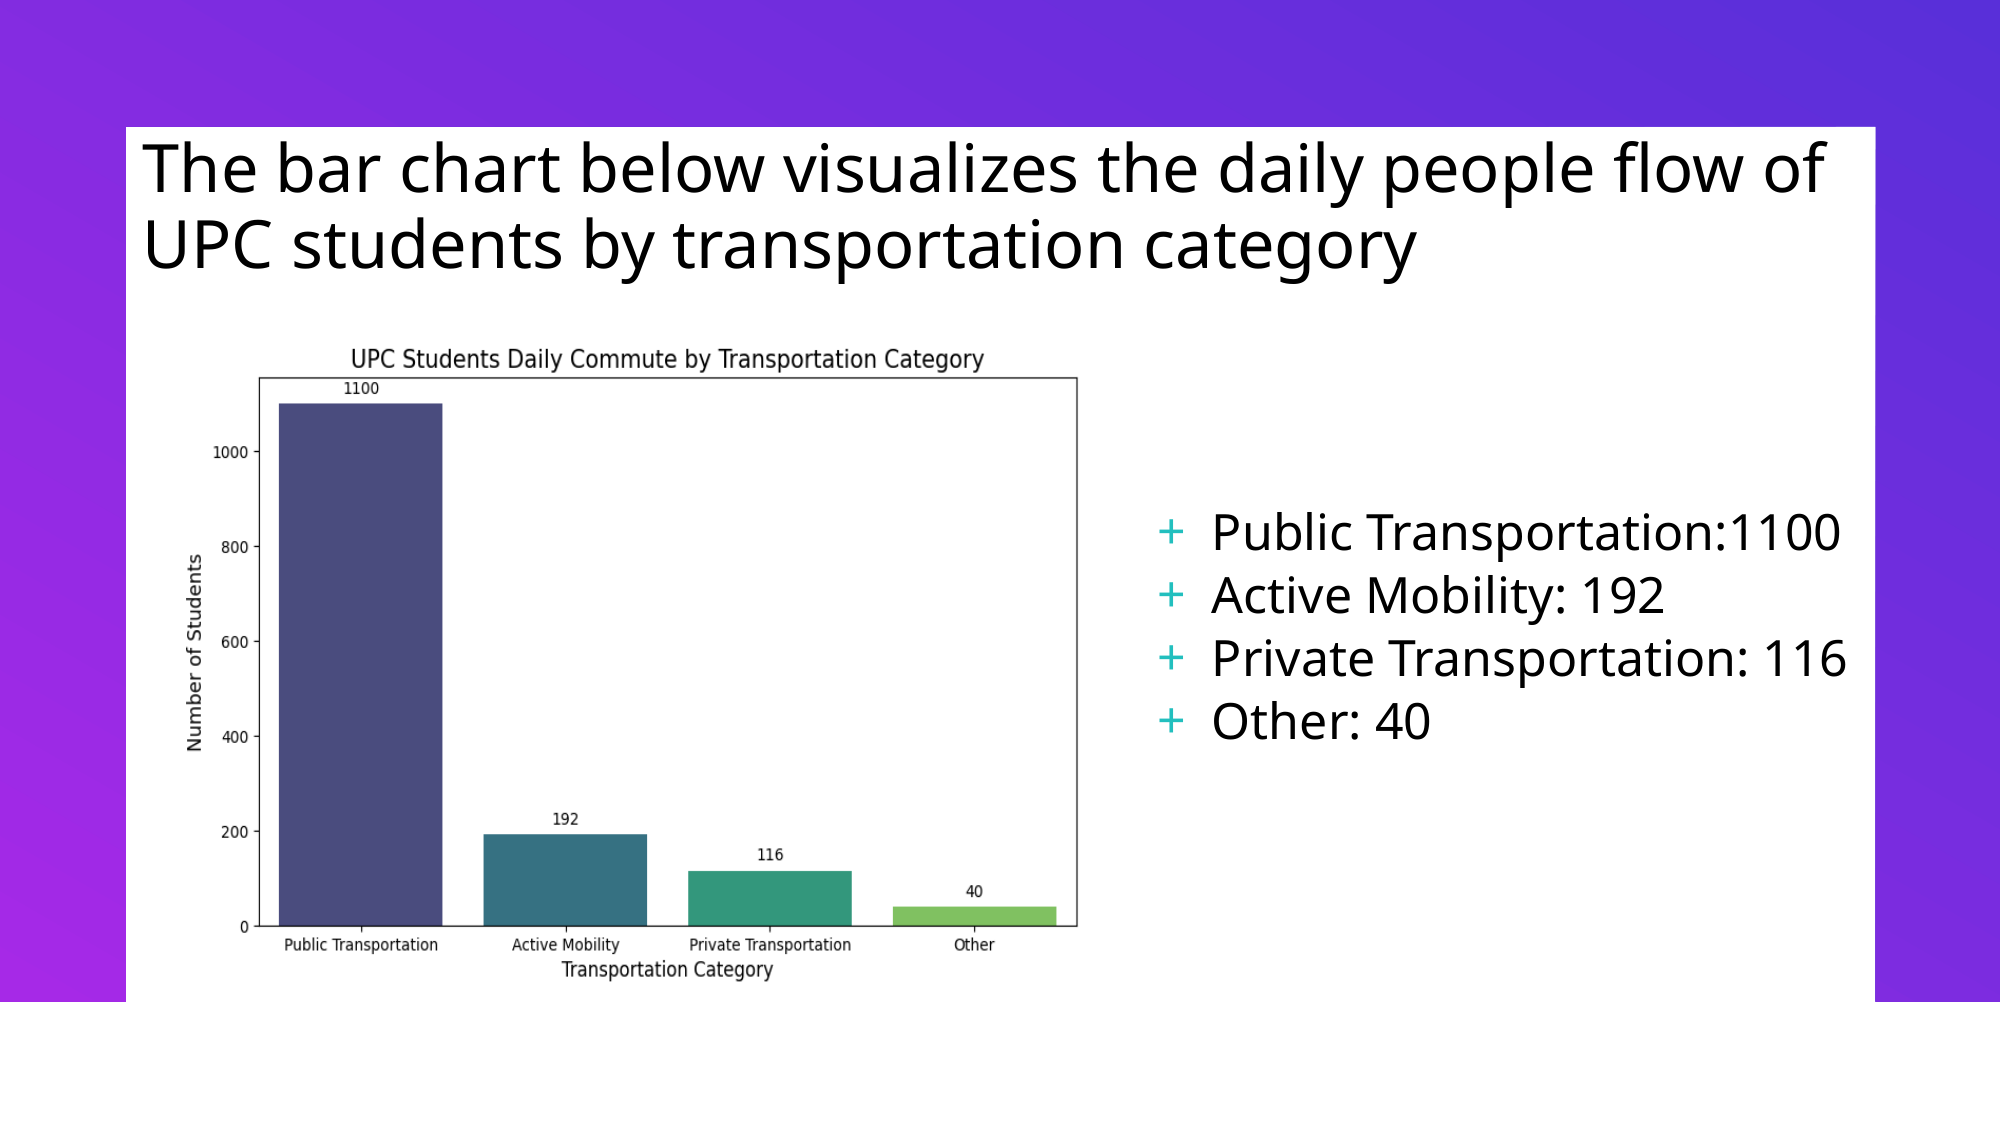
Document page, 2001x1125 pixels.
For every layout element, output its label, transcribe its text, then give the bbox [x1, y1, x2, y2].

title The bar chart below visualizes the daily people flow of UPC students by transportation category [127, 124, 1875, 399]
picture [127, 292, 1182, 1004]
list Public Transportation:1100 Active Mobility: 192 Private Transportation: 116 Other: 40 [1185, 489, 1875, 806]
